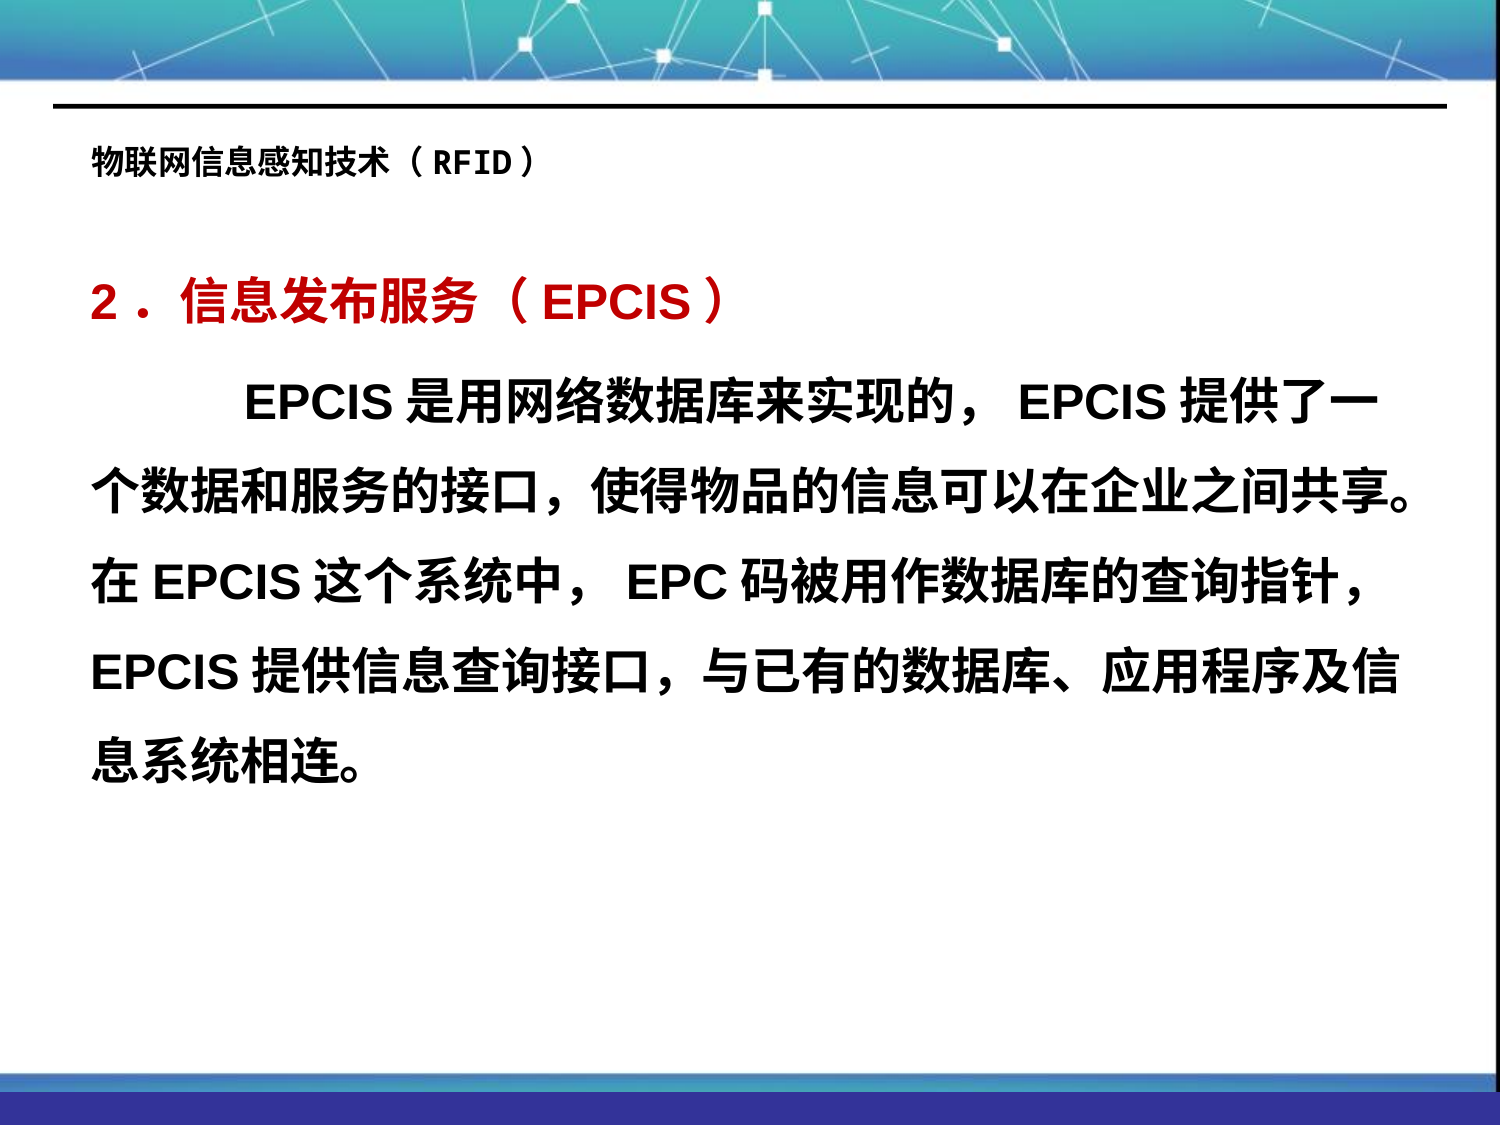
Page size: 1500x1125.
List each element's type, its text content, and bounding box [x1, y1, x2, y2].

list 2．信息发布服务（EPCIS） EPCIS是用网络数据库来实现的，EPCIS提供了一个数据和服务的接口，使得物品的信息可以在企业之间共享。在EPCIS这个系统中，EPC码被用作数据库的查询指针，EPCIS提供信息查询接口，与已有的数据库、应用程序及信息系统相连。 [74, 231, 1426, 1006]
title 物联网信息感知技术（RFID） [76, 107, 1428, 221]
title 物联网信息感知技术（RFID） [76, 101, 1428, 106]
text_box [0, 1093, 1500, 1125]
picture [0, 0, 1500, 1093]
